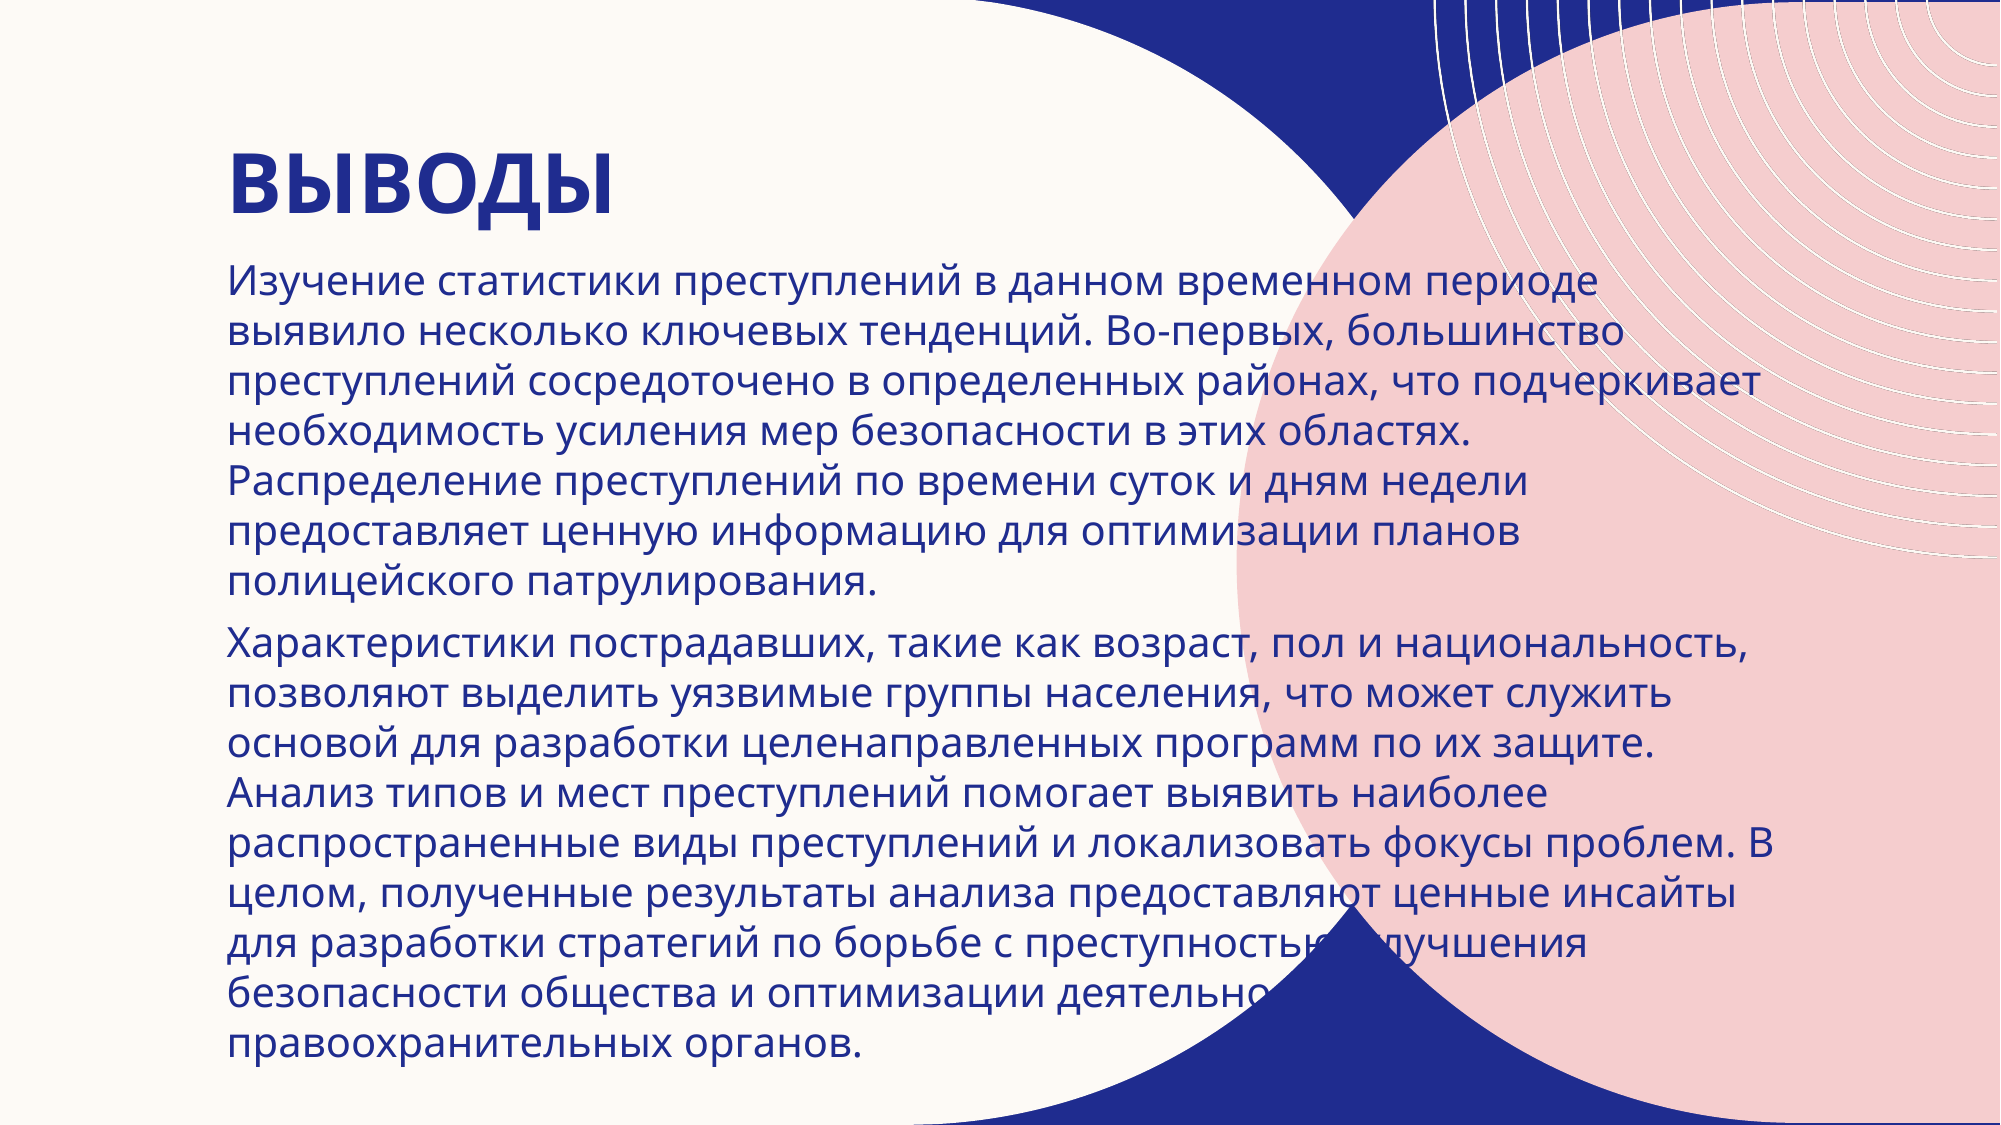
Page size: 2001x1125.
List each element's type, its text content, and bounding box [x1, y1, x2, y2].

title выводы [211, 128, 896, 238]
picture [1433, 0, 1997, 559]
subtitle Изучение статистики преступлений в данном временном периоде выявило несколько ключевых тенденций. Во-первых, большинство преступлений сосредоточено в определенных районах, что подчеркивает необходимость усиления мер безопасности в этих областях. Распределение преступлений по времени суток и дням недели предоставляет ценную информацию для оптимизации планов полицейского патрулирования. Характеристики пострадавших, такие как возраст, пол и национальность, позволяют выделить уязвимые группы населения, что может служить основой для разработки целенаправленных программ по их защите. Анализ типов и мест преступлений помогает выявить наиболее распространенные виды преступлений и локализовать фокусы проблем. В целом, полученные результаты анализа предоставляют ценные инсайты для разработки стратегий по борьбе с преступностью, улучшения безопасности общества и оптимизации деятельности правоохранительных органов. [211, 253, 1797, 962]
